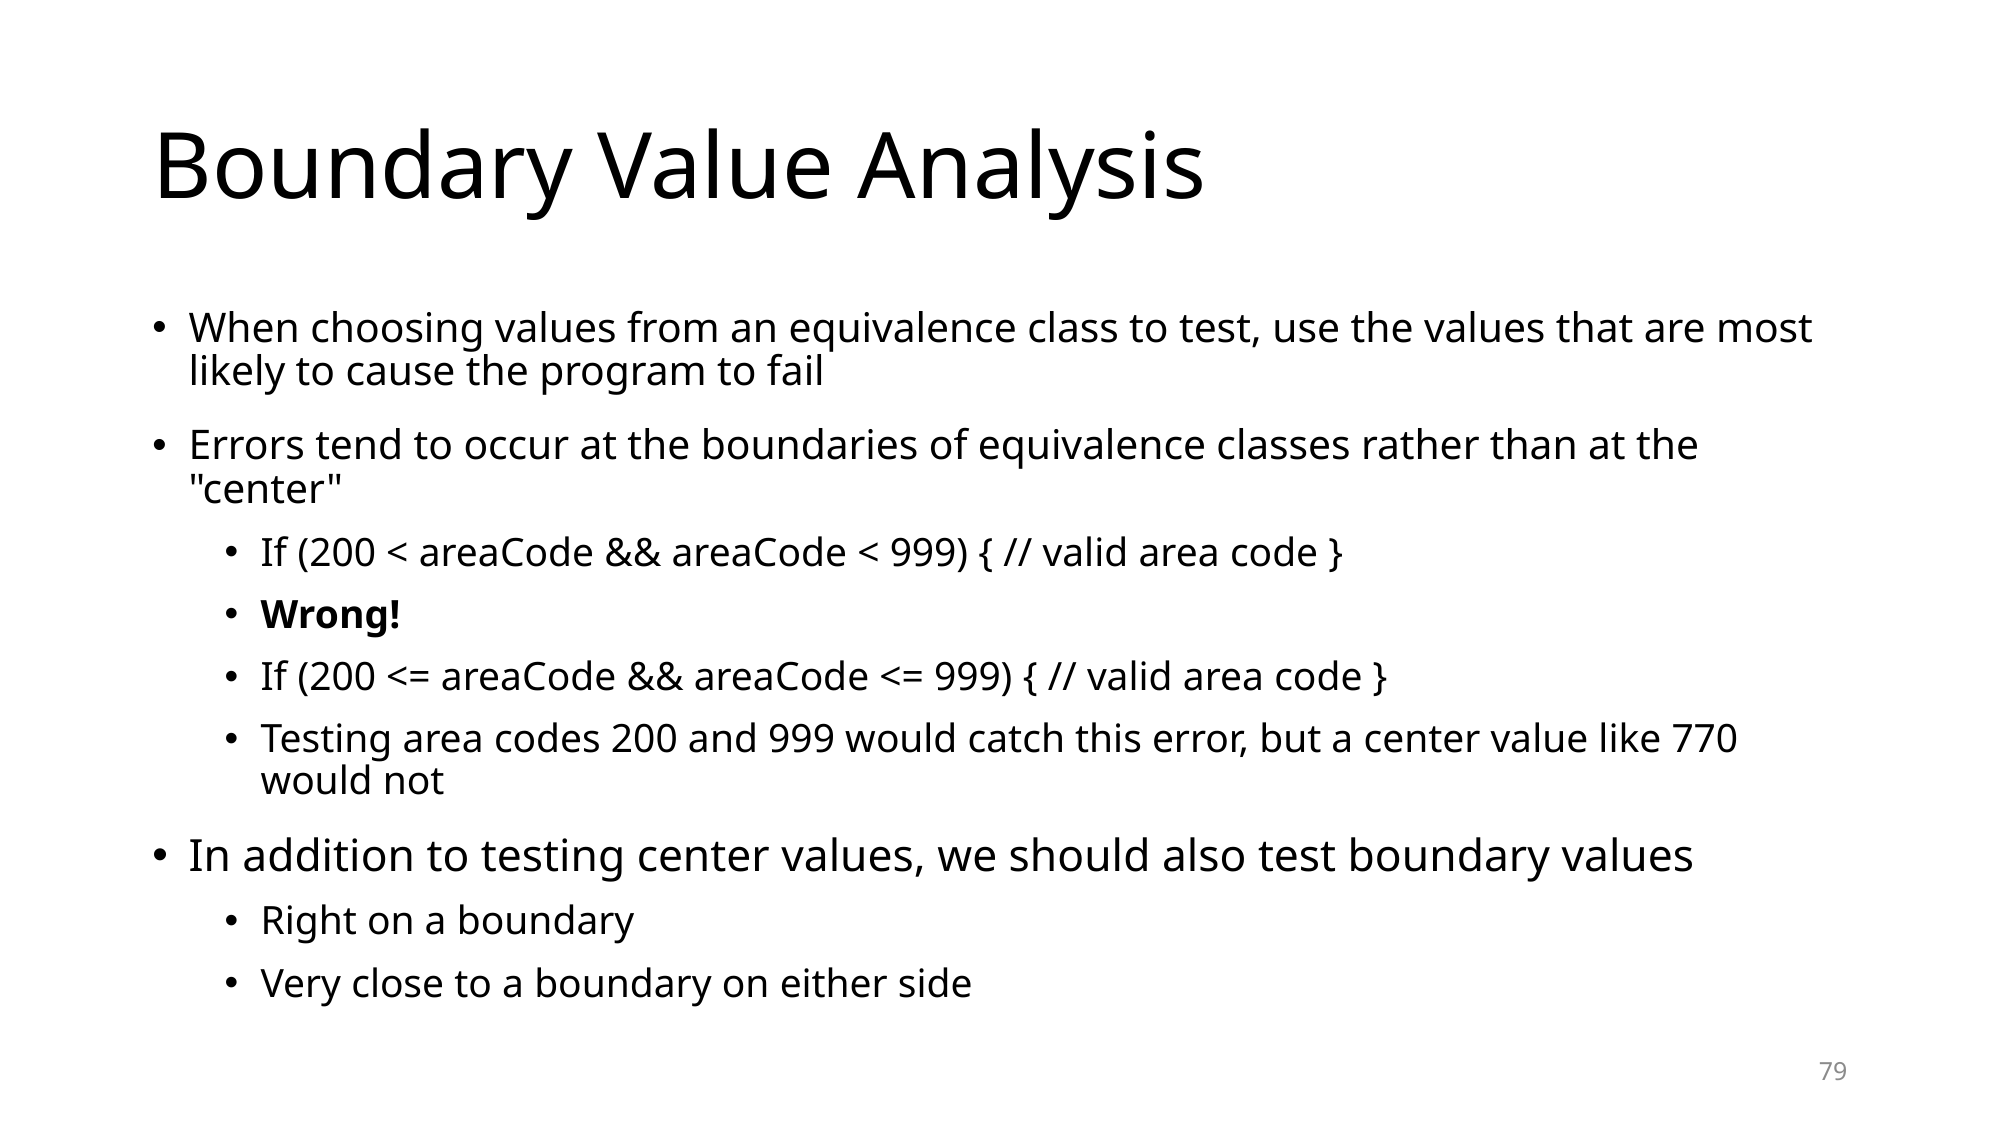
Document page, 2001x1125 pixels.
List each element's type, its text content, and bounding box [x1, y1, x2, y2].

list When choosing values from an equivalence class to test, use the values that are most likely to cause the program to fail Errors tend to occur at the boundaries of equivalence classes rather than at the "center" If (200 < areaCode && areaCode < 999) { // valid area code } Wrong! If (200 <= areaCode && areaCode <= 999) { // valid area code } Testing area codes 200 and 999 would catch this error, but a center value like 770 would not In addition to testing center values, we should also test boundary values Right on a boundary Very close to a boundary on either side [137, 299, 1863, 1014]
title Boundary Value Analysis [137, 59, 1863, 278]
slide_number 79 [1412, 1042, 1863, 1103]
